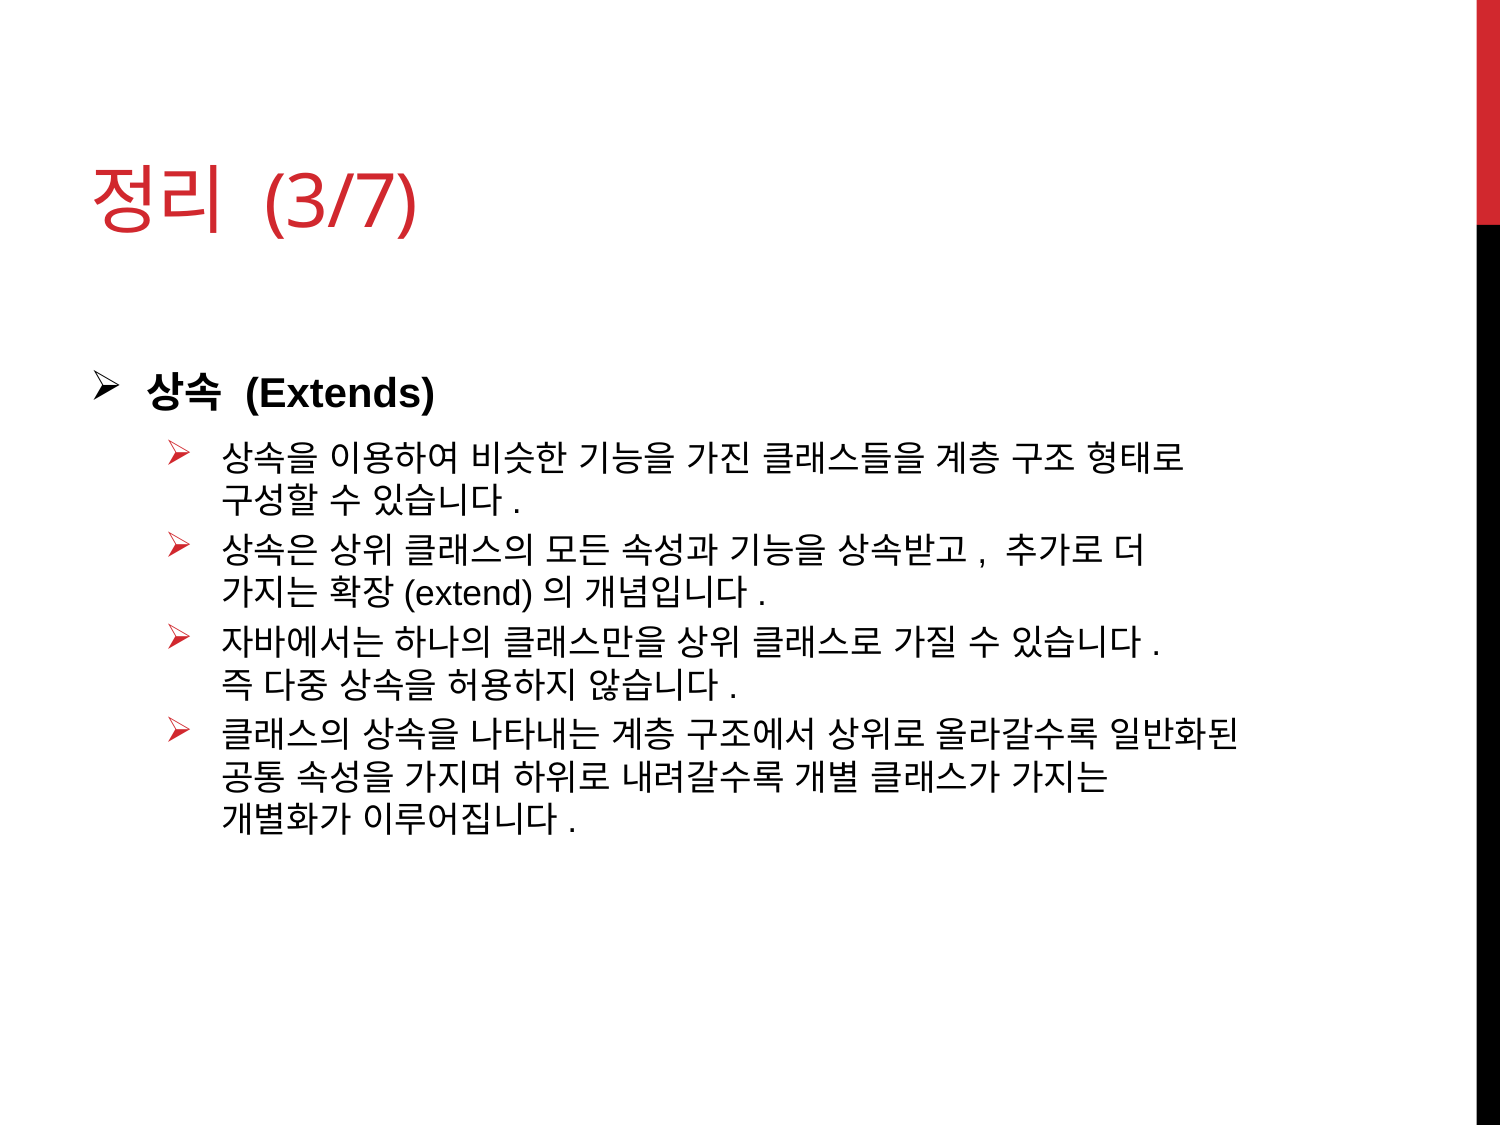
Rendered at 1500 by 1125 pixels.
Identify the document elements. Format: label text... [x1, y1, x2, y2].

title 정리 (3/7) [75, 25, 1471, 250]
list 상속 (Extends) 상속을 이용하여 비슷한 기능을 가진 클래스들을 계층 구조 형태로 구성할 수 있습니다. 상속은 상위 클래스의 모든 속성과 기능을 상속받고, 추가로 더 가지는 확장(extend)의 개념입니다. 자바에서는 하나의 클래스만을 상위 클래스로 가질 수 있습니다. 즉 다중 상속을 허용하지 않습니다. 클래스의 상속을 나타내는 계층 구조에서 상위로 올라갈수록 일반화된 공통 속성을 가지며 하위로 내려갈수록 개별 클래스가 가지는 개별화가 이루어집니다. [75, 287, 1325, 1005]
